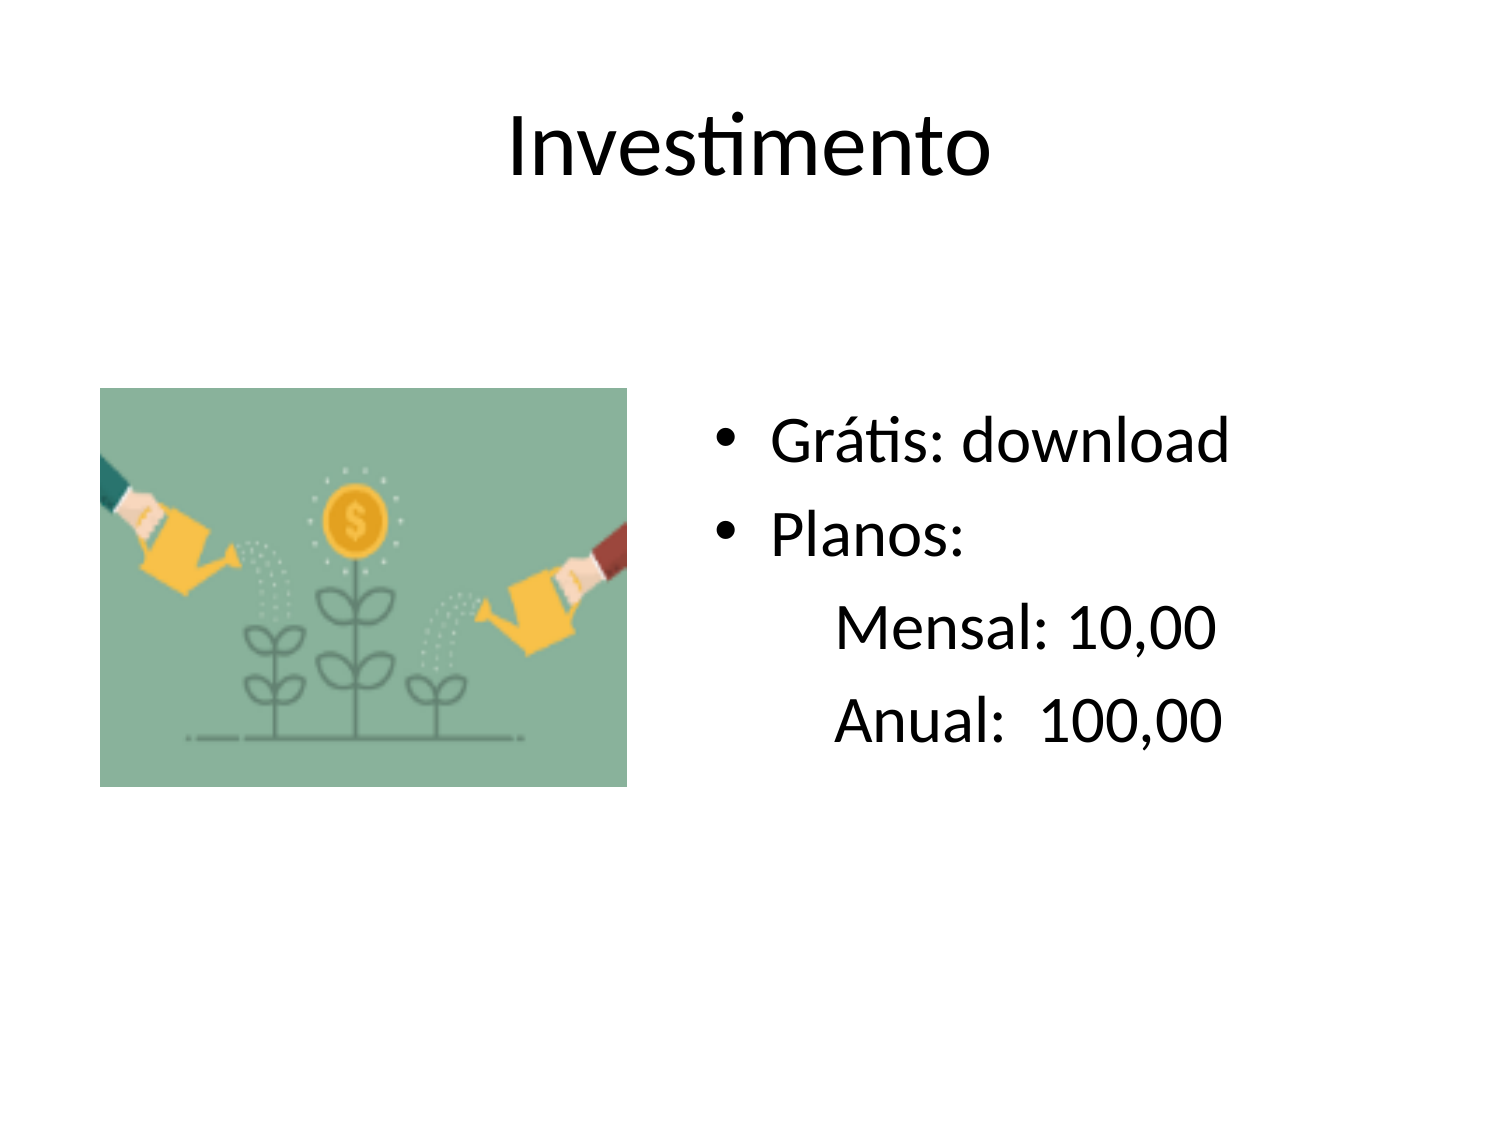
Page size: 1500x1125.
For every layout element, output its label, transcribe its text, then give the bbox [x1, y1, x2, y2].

list Grátis: download Planos: Mensal: 10,00 Anual: 100,00 [699, 388, 1425, 965]
picture [100, 388, 628, 788]
title Investimento [75, 45, 1425, 233]
